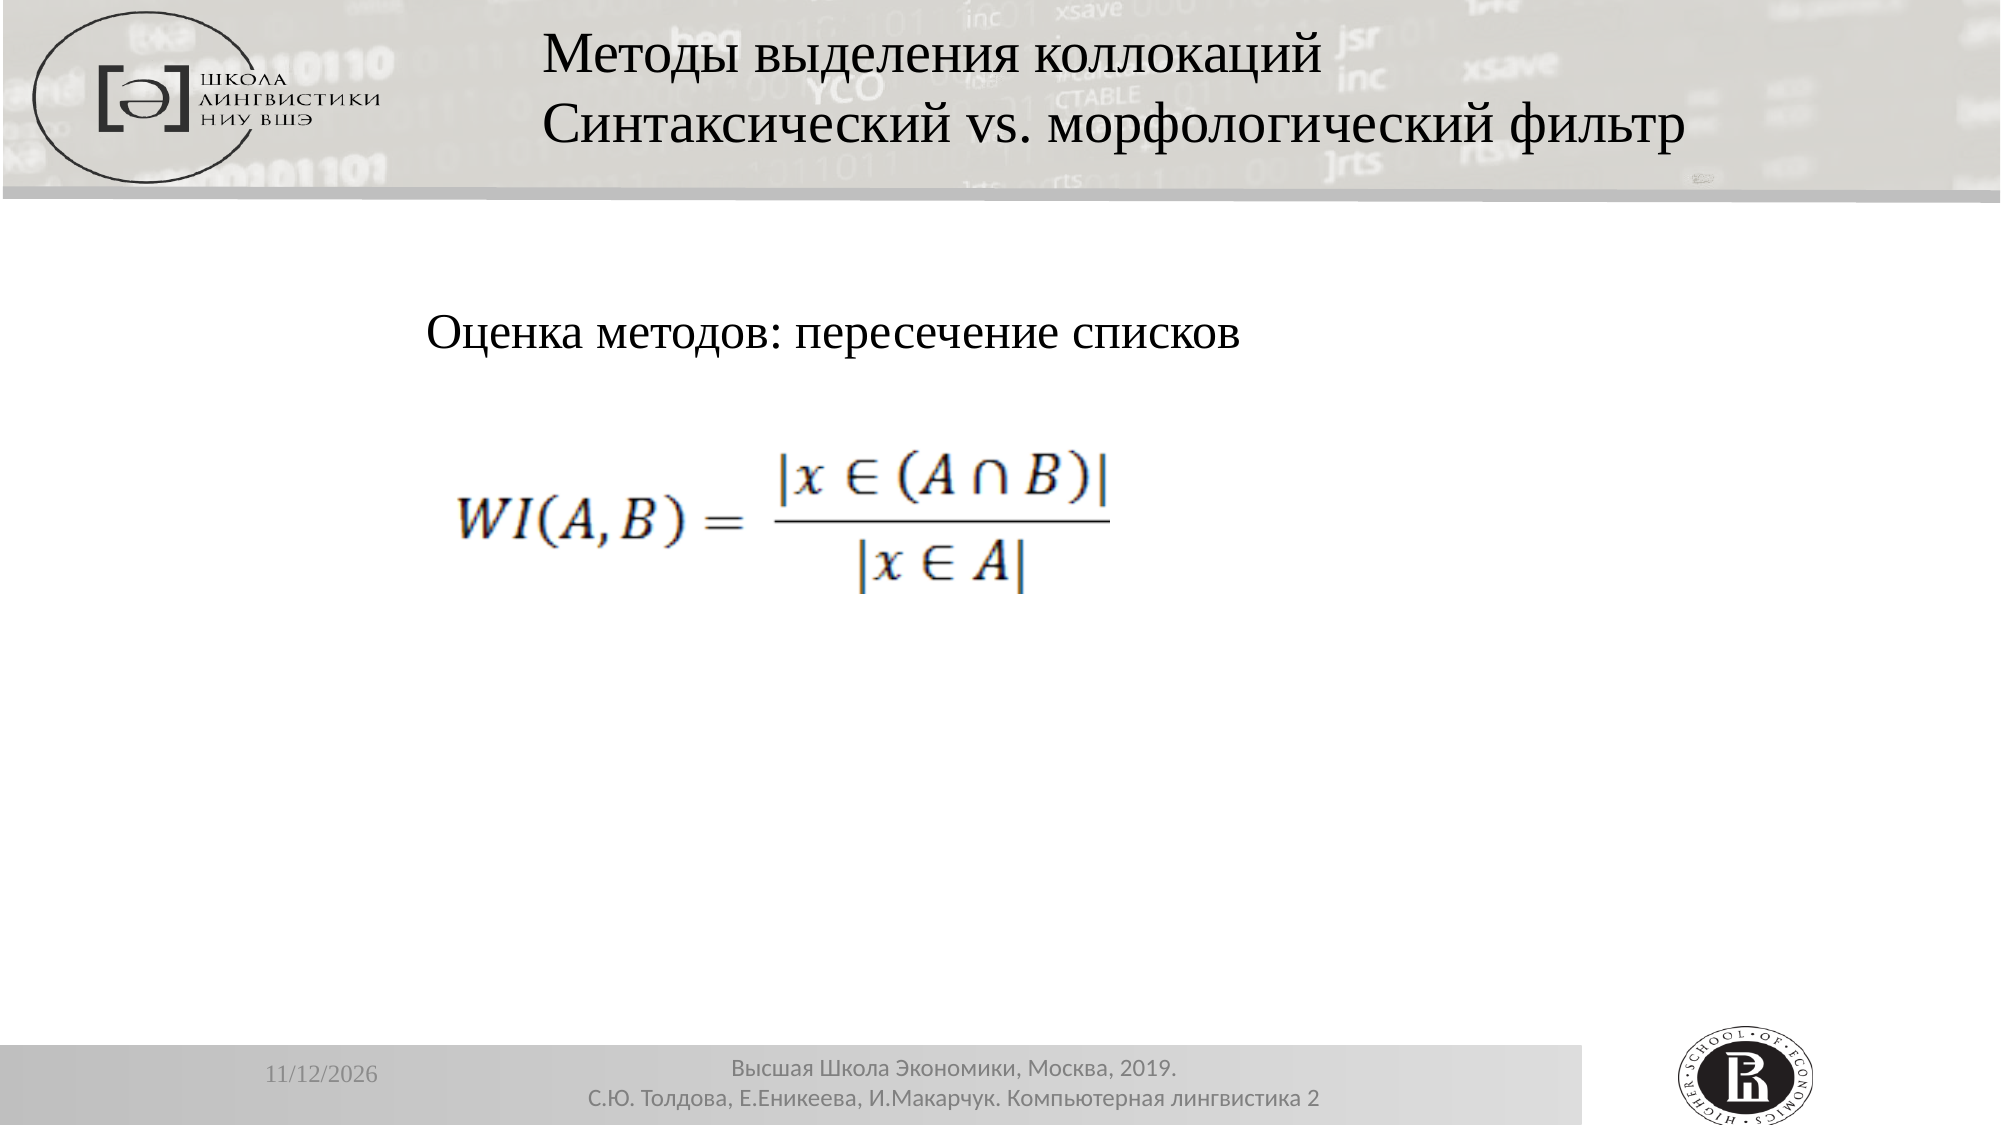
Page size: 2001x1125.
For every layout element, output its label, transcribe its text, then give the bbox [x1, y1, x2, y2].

text_box Оценка методов: пересечение списков [411, 290, 1544, 366]
text_box Методы выделения коллокаций Синтаксический vs. морфологический фильтр [527, 6, 1712, 162]
picture [27, 7, 380, 187]
picture [456, 432, 1111, 594]
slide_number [249, 1042, 600, 1103]
picture [1678, 1026, 1813, 1125]
